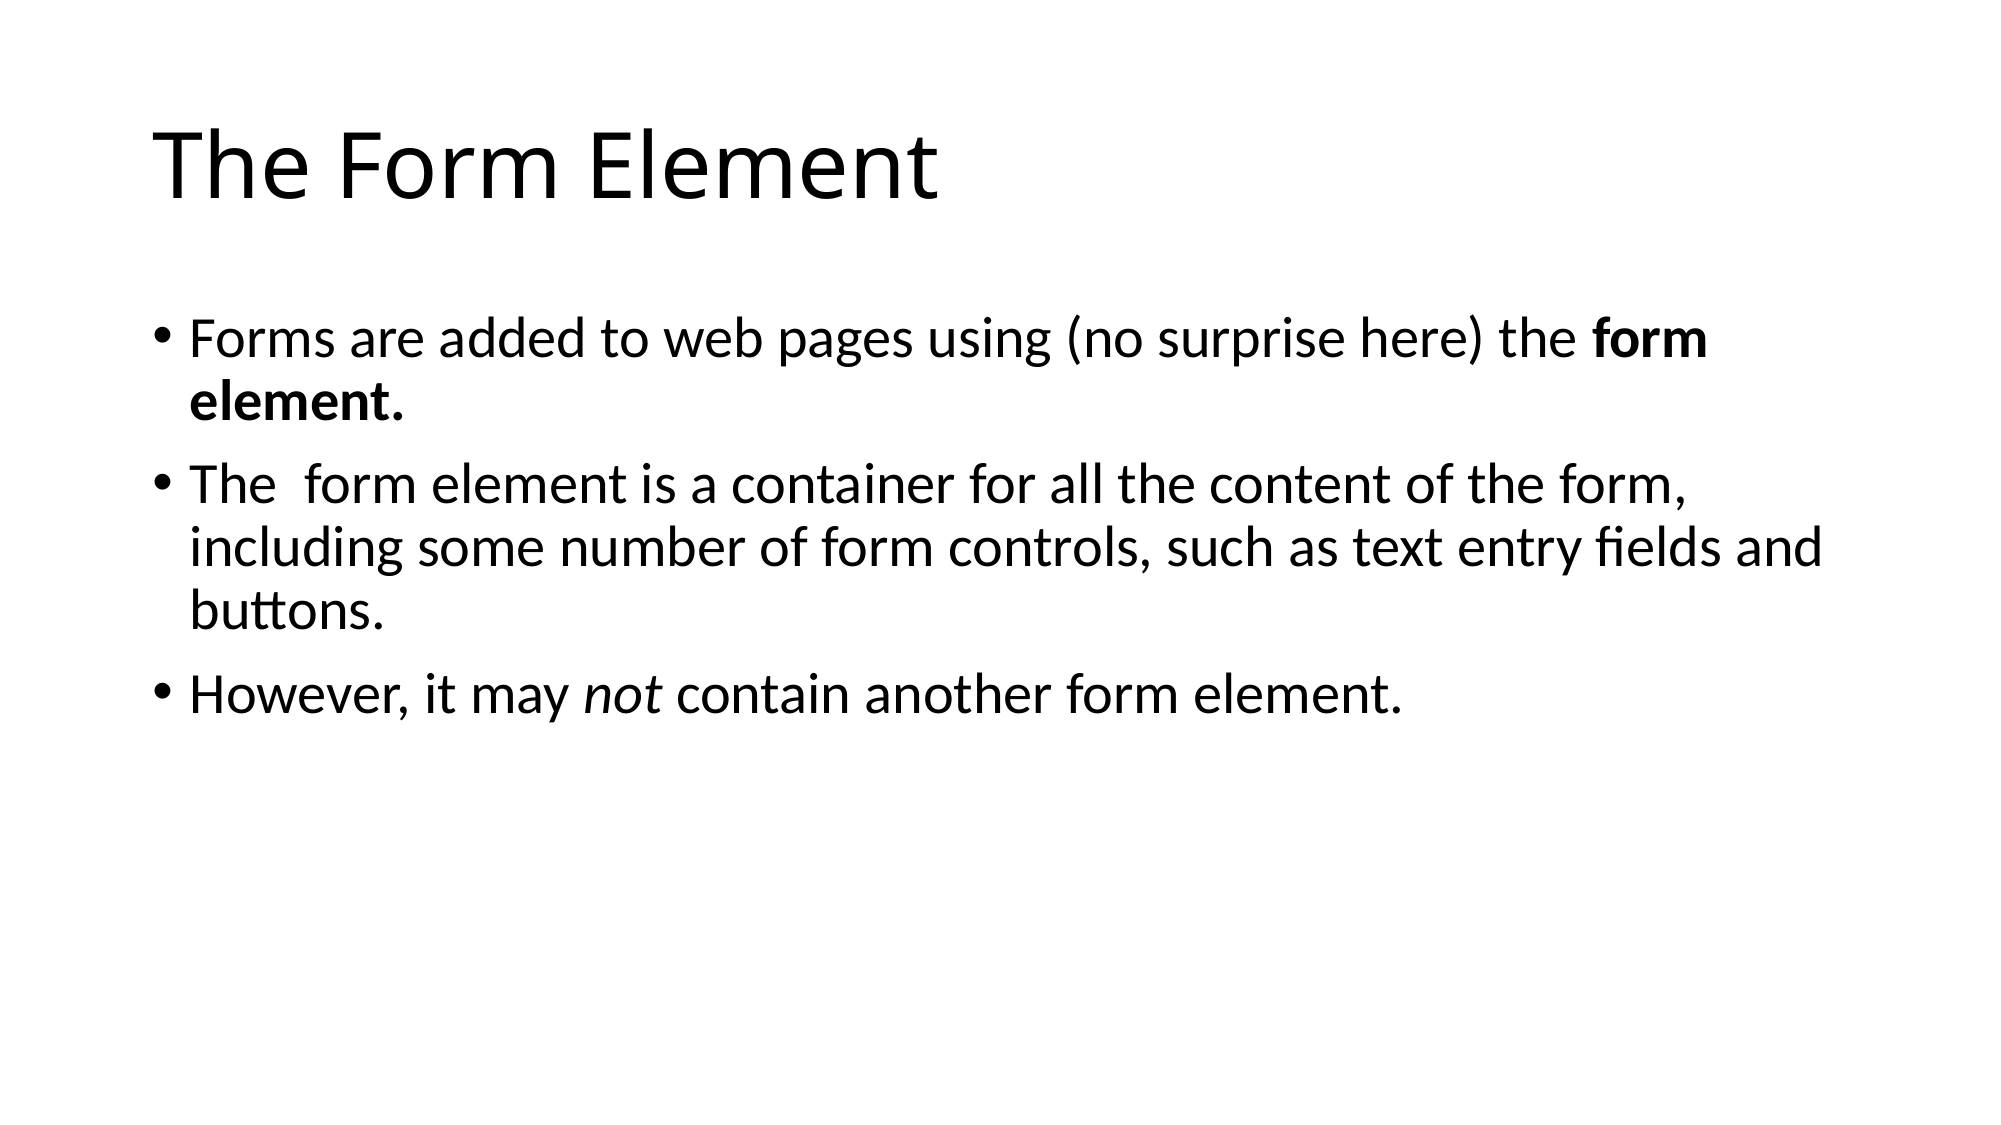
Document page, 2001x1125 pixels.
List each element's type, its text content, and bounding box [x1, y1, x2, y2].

list Forms are added to web pages using (no surprise here) the form element. The form element is a container for all the content of the form, including some number of form controls, such as text entry fields and buttons. However, it may not contain another form element. [137, 299, 1863, 1014]
title The Form Element [137, 59, 1863, 278]
